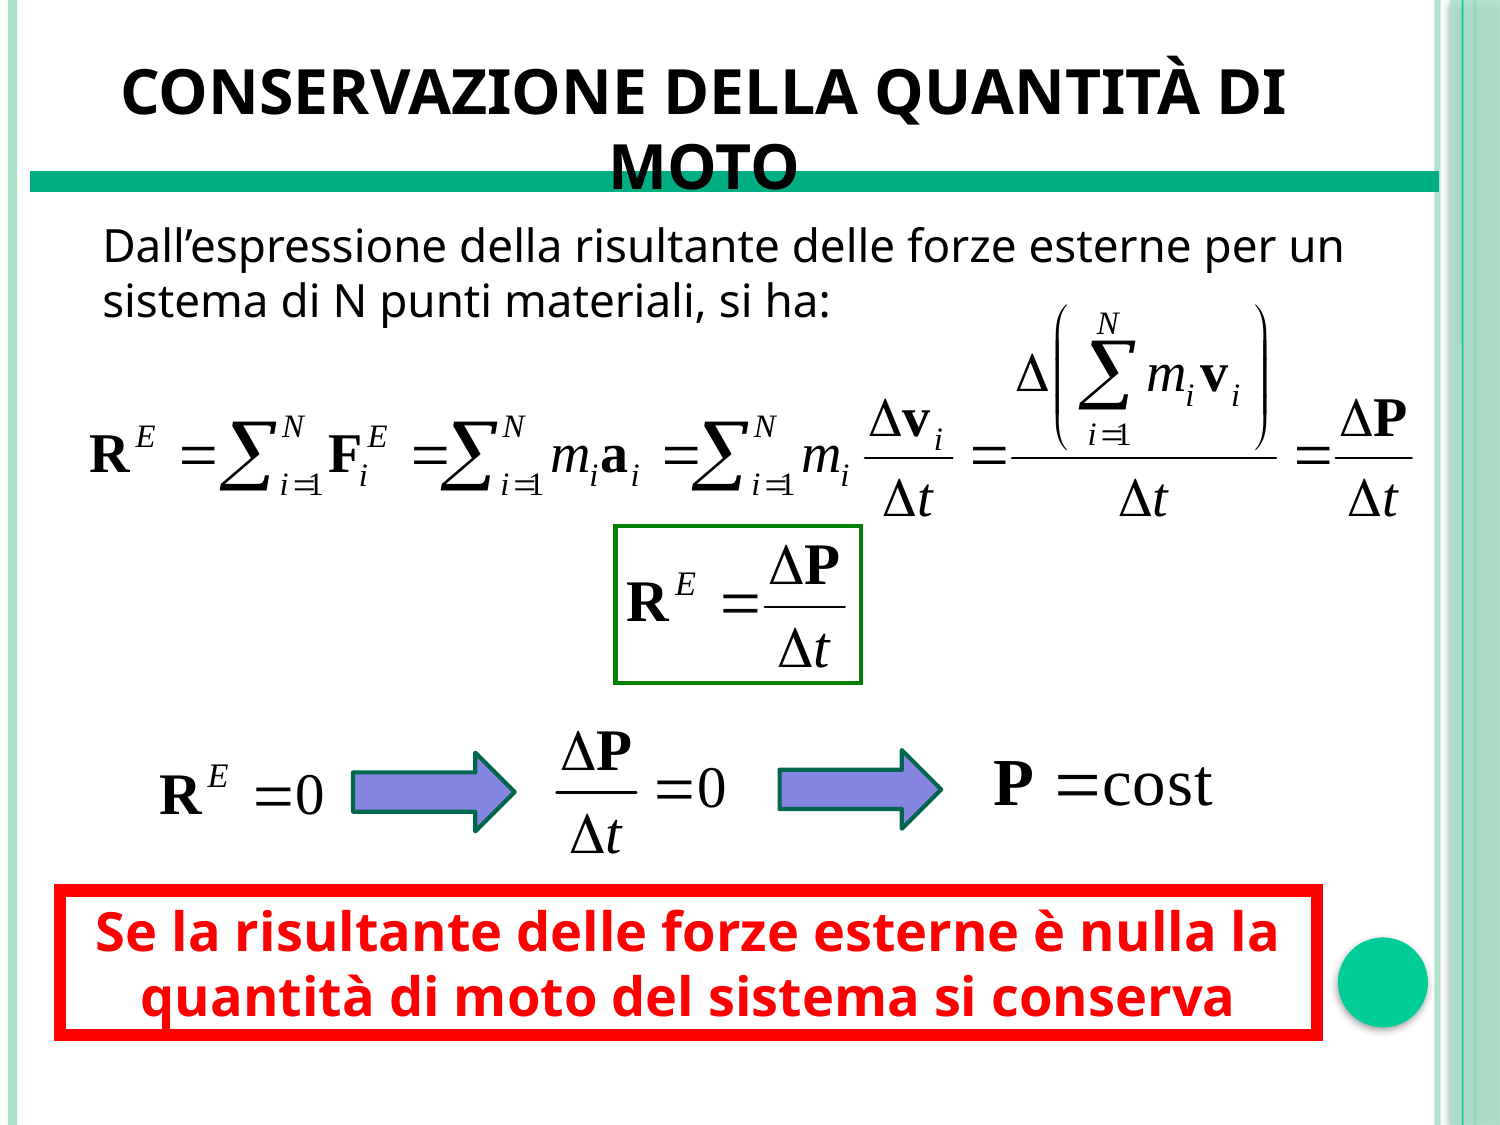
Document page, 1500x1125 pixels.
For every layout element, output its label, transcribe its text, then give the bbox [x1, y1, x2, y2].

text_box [982, 743, 1224, 824]
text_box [617, 527, 860, 682]
text_box Dall’espressione della risultante delle forze esterne per un sistema di N punti materiali, si ha: [87, 209, 1454, 334]
text_box Se la risultante delle forze esterne è nulla la quantità di moto del sistema si conserva [60, 890, 1318, 1036]
title Conservazione della quantità di moto [29, 45, 1380, 233]
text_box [149, 749, 333, 830]
text_box [777, 748, 944, 831]
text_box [80, 293, 1425, 529]
text_box [350, 750, 517, 834]
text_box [546, 713, 739, 867]
